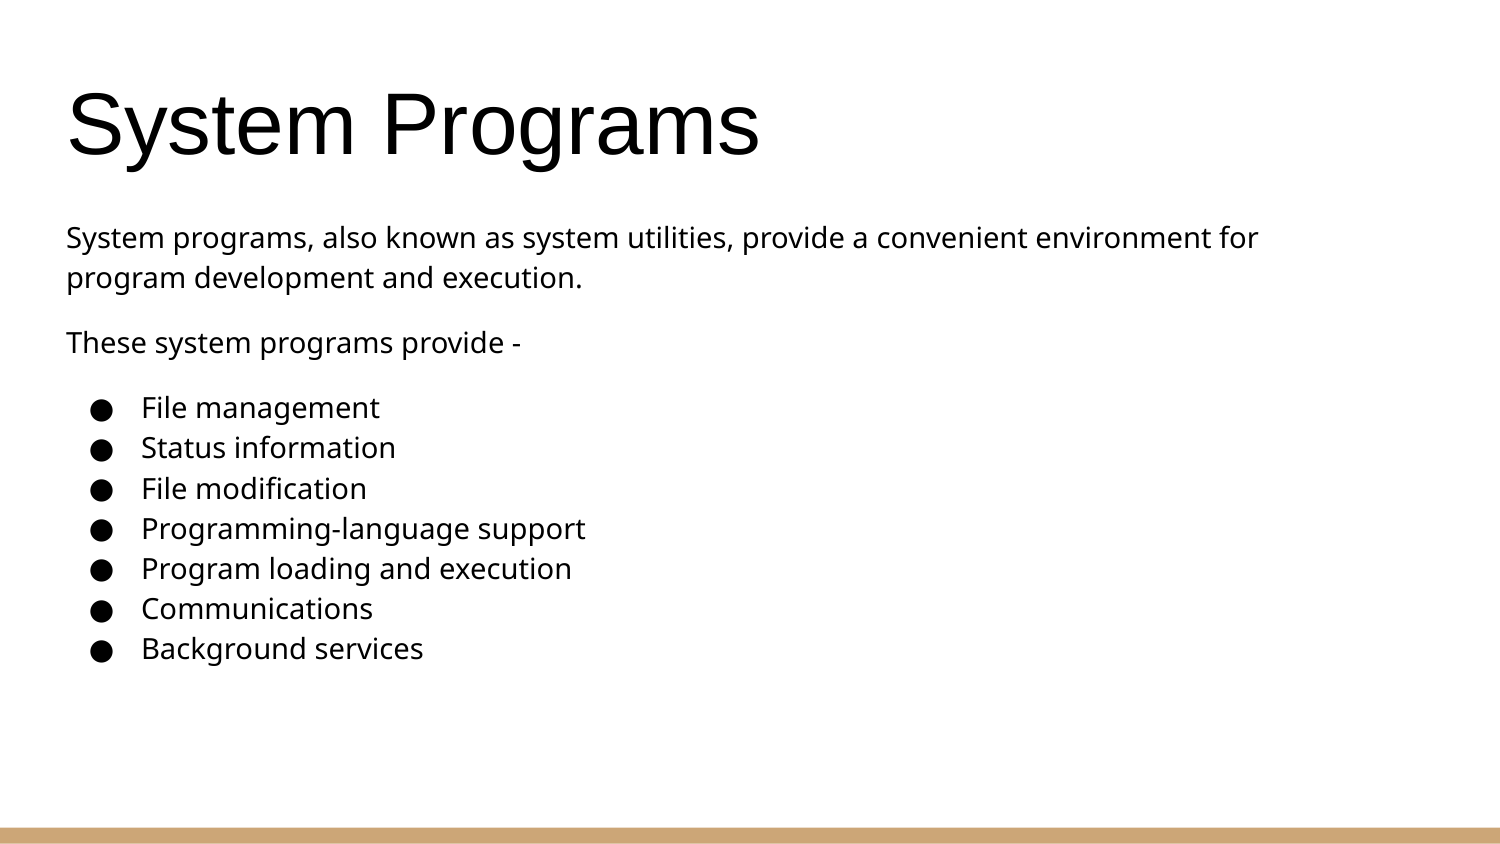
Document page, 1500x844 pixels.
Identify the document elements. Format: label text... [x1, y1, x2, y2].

list System programs, also known as system utilities, provide a convenient environment for program development and execution. These system programs provide - File management Status information File modification Programming-language support Program loading and execution Communications Background services [51, 198, 1392, 691]
title System Programs [51, 51, 1449, 189]
